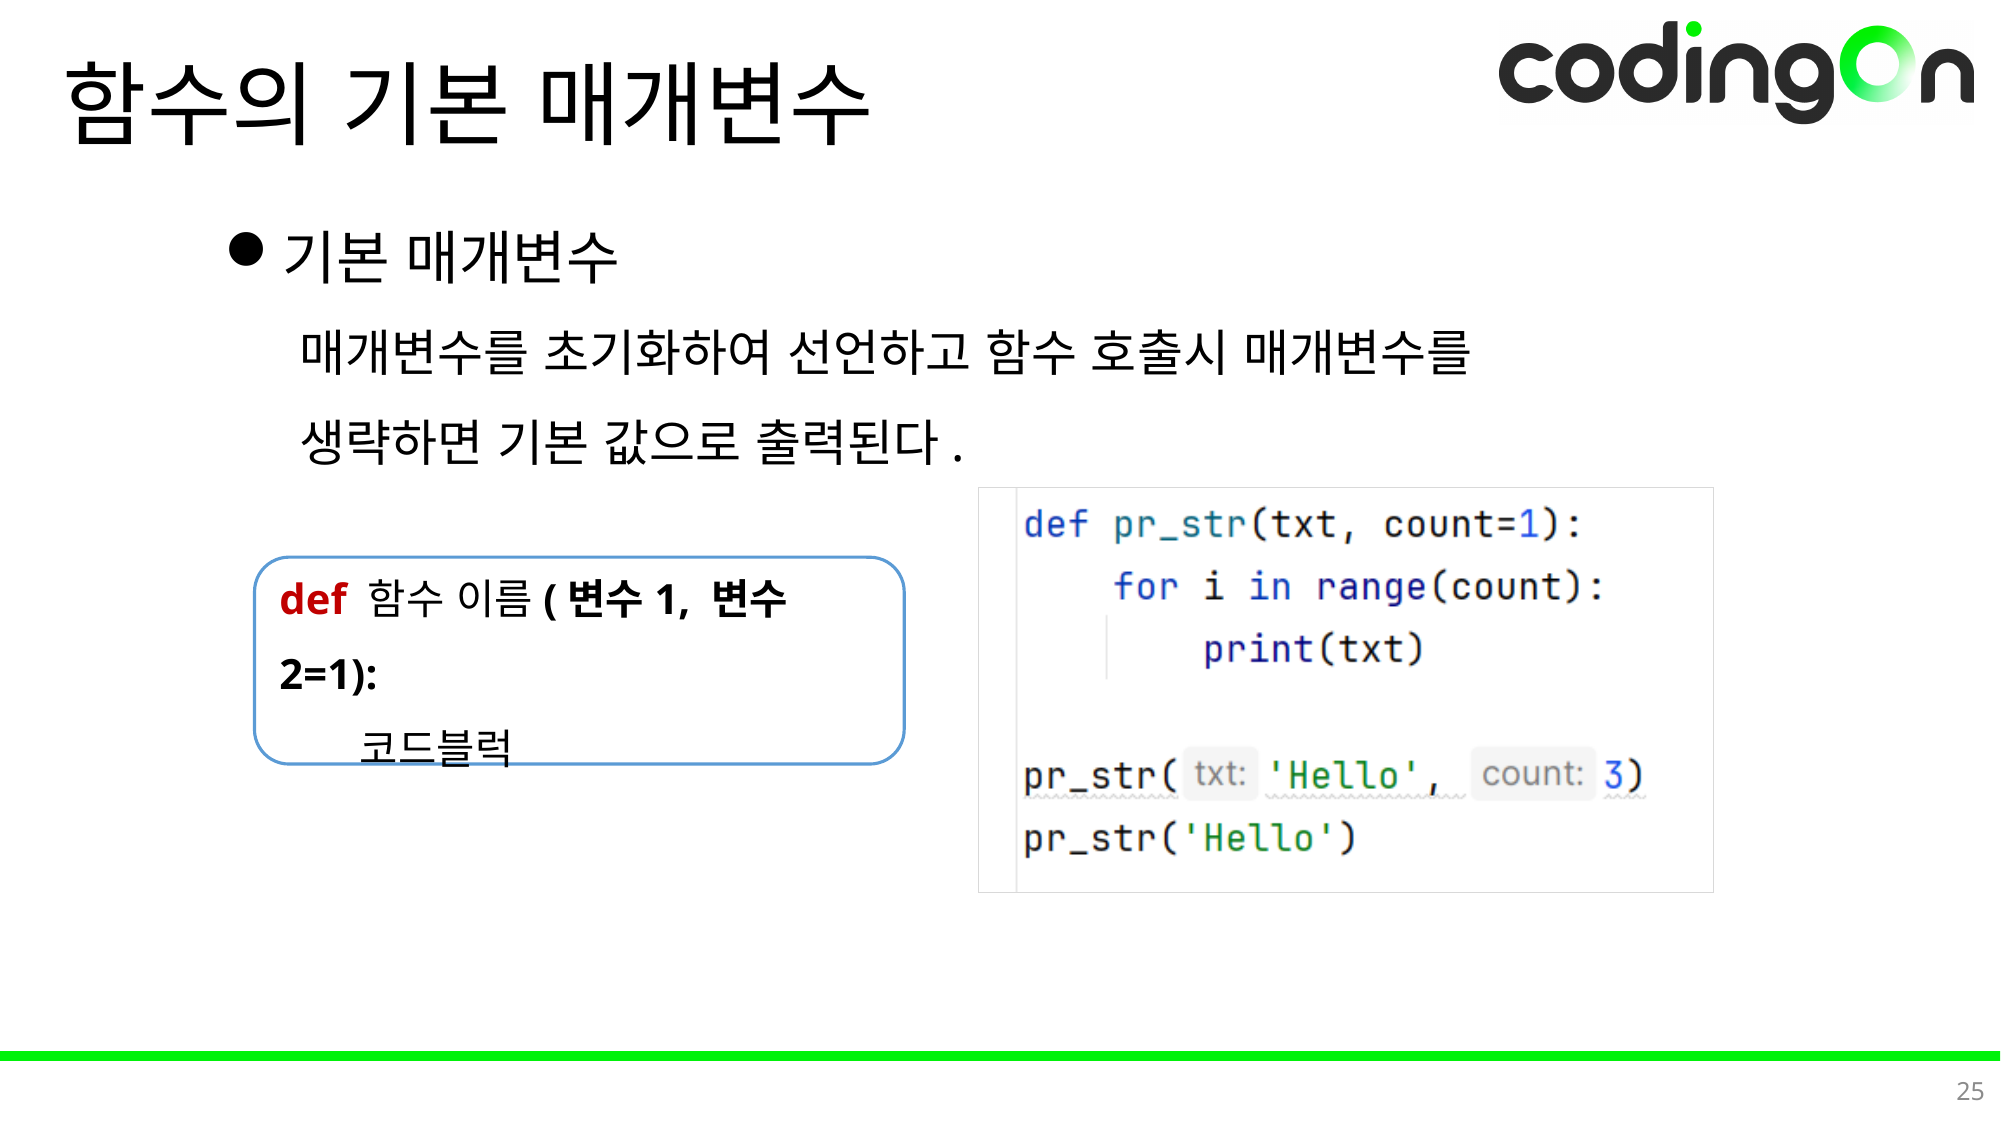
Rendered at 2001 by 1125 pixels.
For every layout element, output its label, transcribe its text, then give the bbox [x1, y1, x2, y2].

picture [1725, 20, 1974, 125]
text_box 기본 매개변수 매개변수를 초기화하여 선언하고 함수 호출시 매개변수를 생략하면 기본 값으로 출력된다. [209, 178, 1644, 480]
slide_number 25 [1550, 1062, 2000, 1123]
picture [978, 487, 1714, 893]
text_box def 함수 이름(변수1, 변수2=1): 코드블럭 [253, 556, 906, 766]
title 함수의 기본 매개변수 [0, 0, 1725, 218]
